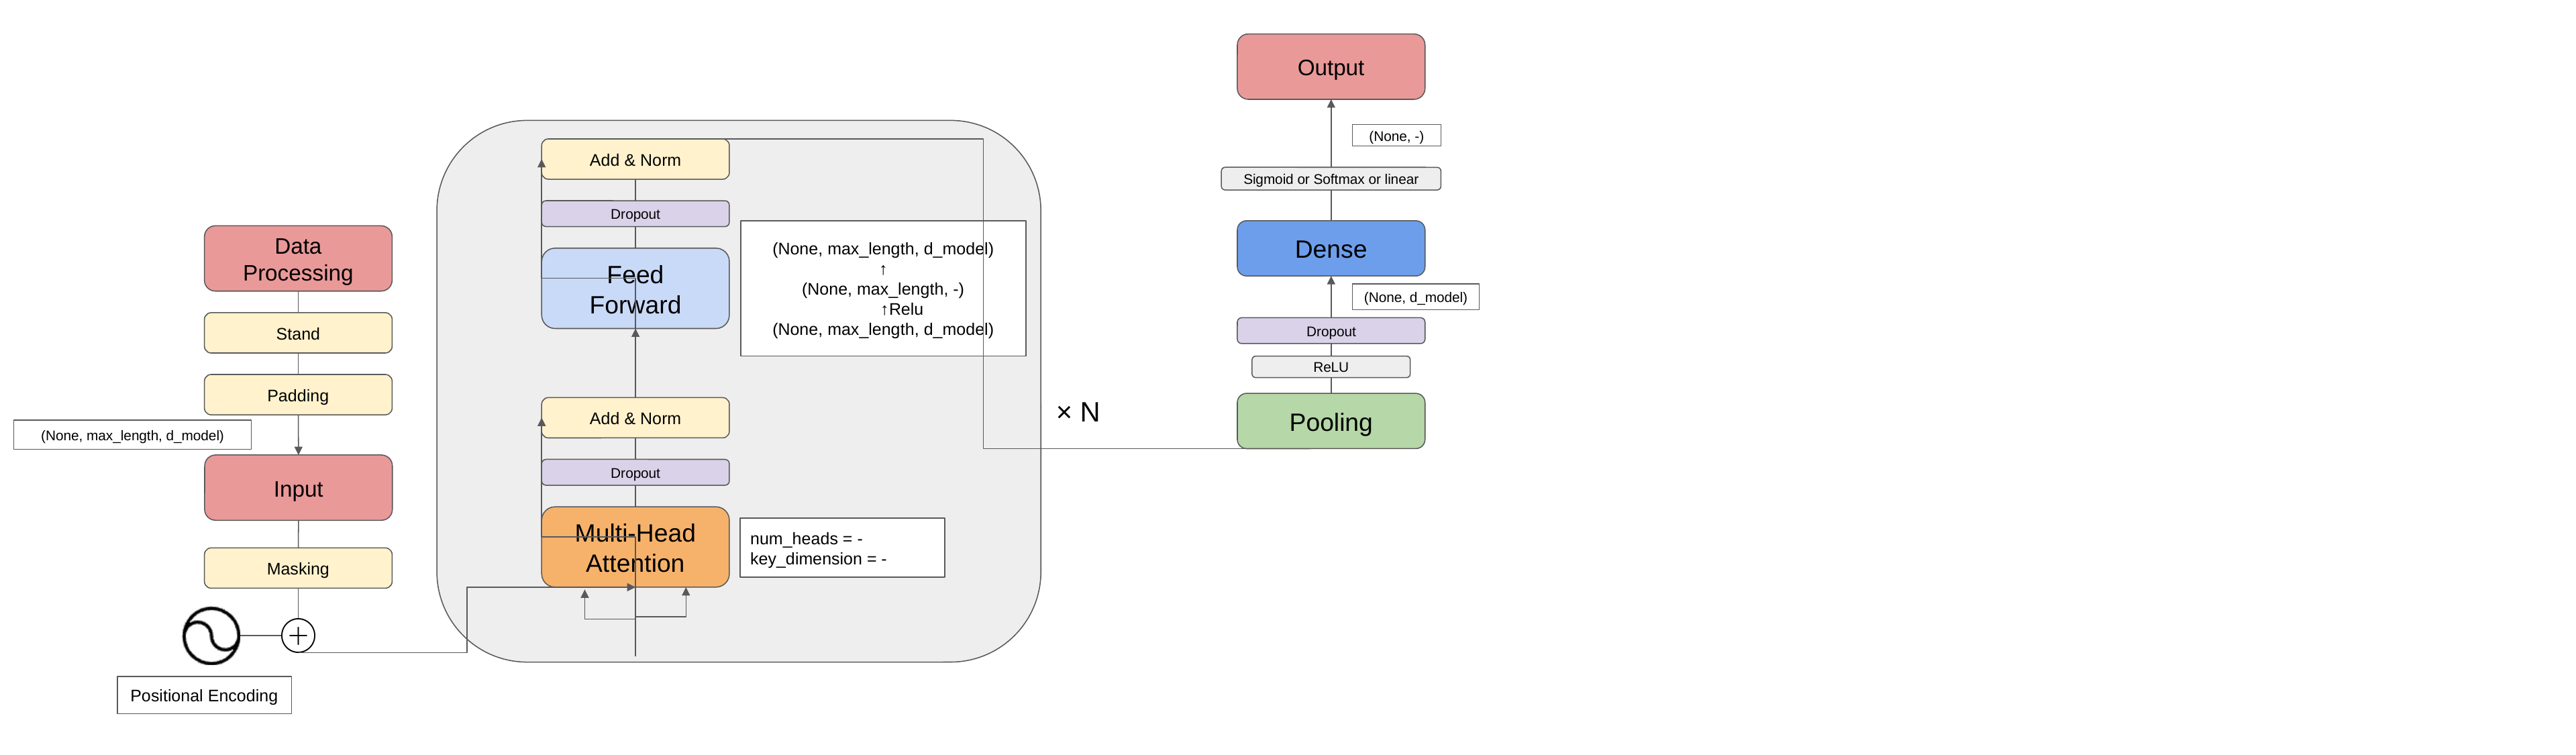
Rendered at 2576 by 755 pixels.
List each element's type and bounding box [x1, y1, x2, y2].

text_box [13, 34, 1480, 714]
